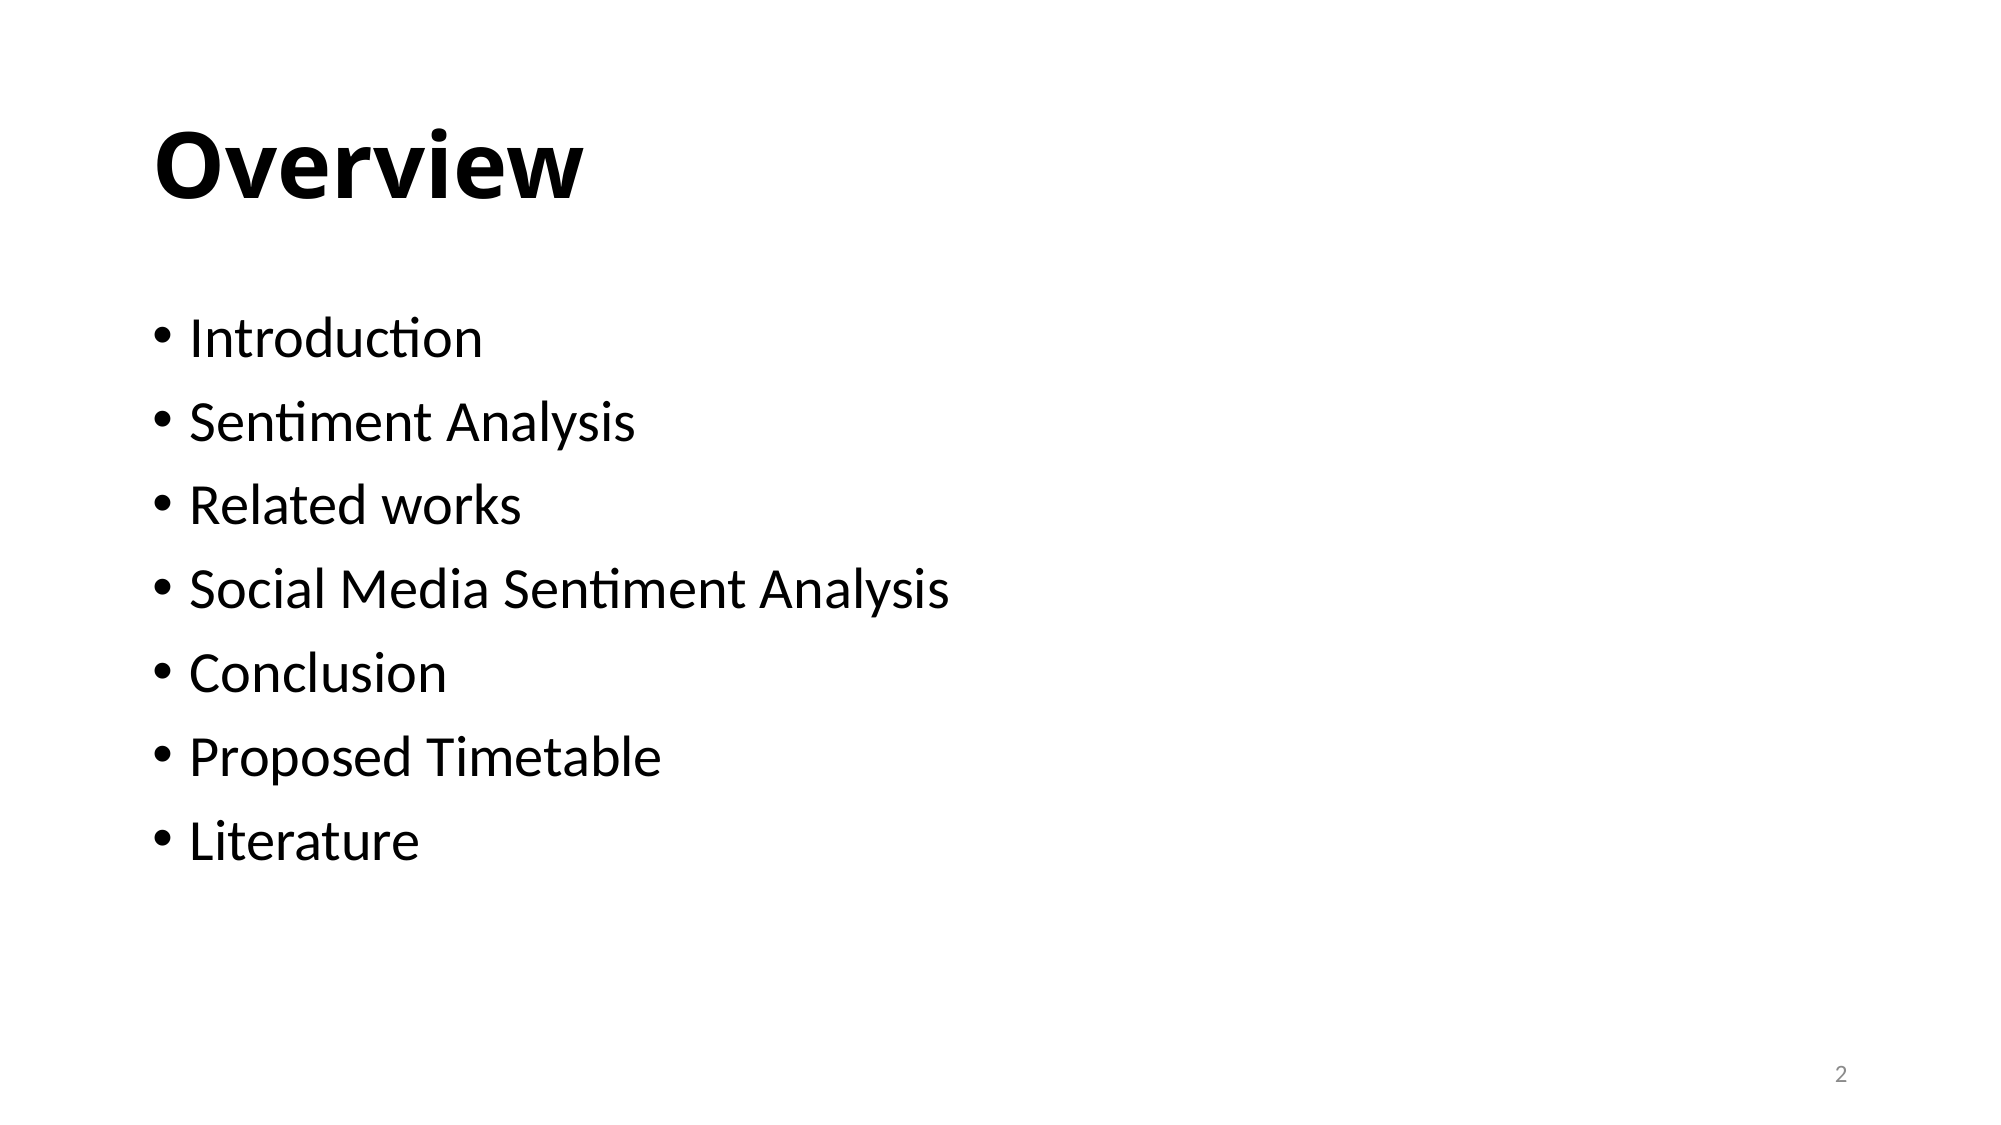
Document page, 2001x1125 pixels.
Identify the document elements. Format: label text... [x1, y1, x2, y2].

slide_number 2 [1412, 1042, 1863, 1103]
title Overview [137, 59, 1863, 278]
list Introduction Sentiment Analysis Related works Social Media Sentiment Analysis Conclusion Proposed Timetable Literature [137, 299, 1863, 1014]
